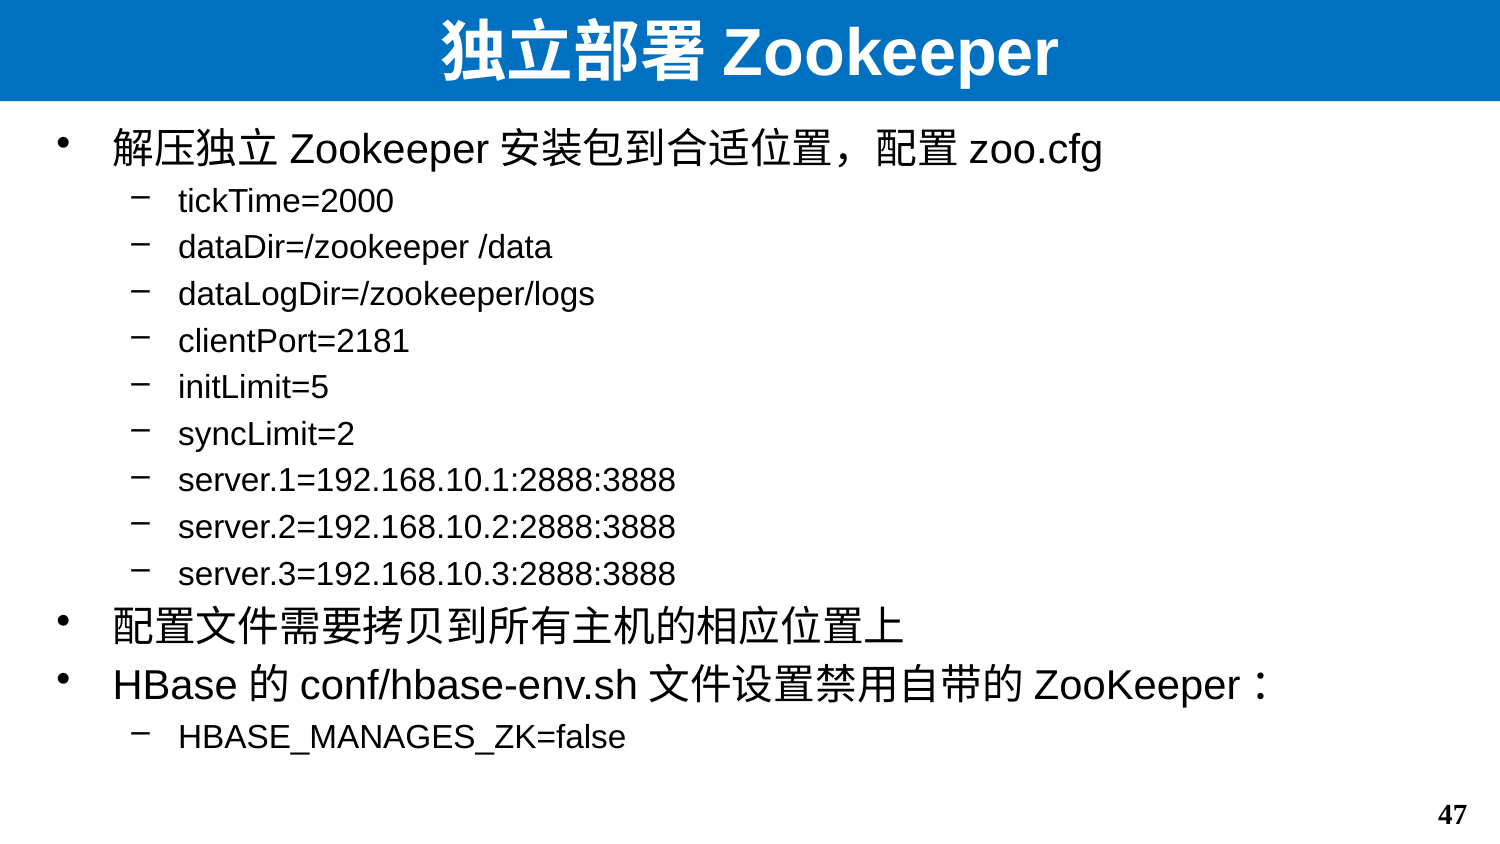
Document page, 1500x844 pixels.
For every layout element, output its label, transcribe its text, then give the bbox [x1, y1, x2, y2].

title 独立部署Zookeeper [0, 0, 1500, 102]
list 解压独立Zookeeper安装包到合适位置，配置zoo.cfg tickTime=2000 dataDir=/zookeeper /data dataLogDir=/zookeeper/logs clientPort=2181 initLimit=5 syncLimit=2 server.1=192.168.10.1:2888:3888 server.2=192.168.10.2:2888:3888 server.3=192.168.10.3:2888:3888 配置文件需要拷贝到所有主机的相应位置上 HBase的conf/hbase-env.sh文件设置禁用自带的ZooKeeper： HBASE_MANAGES_ZK=false [41, 114, 1447, 739]
